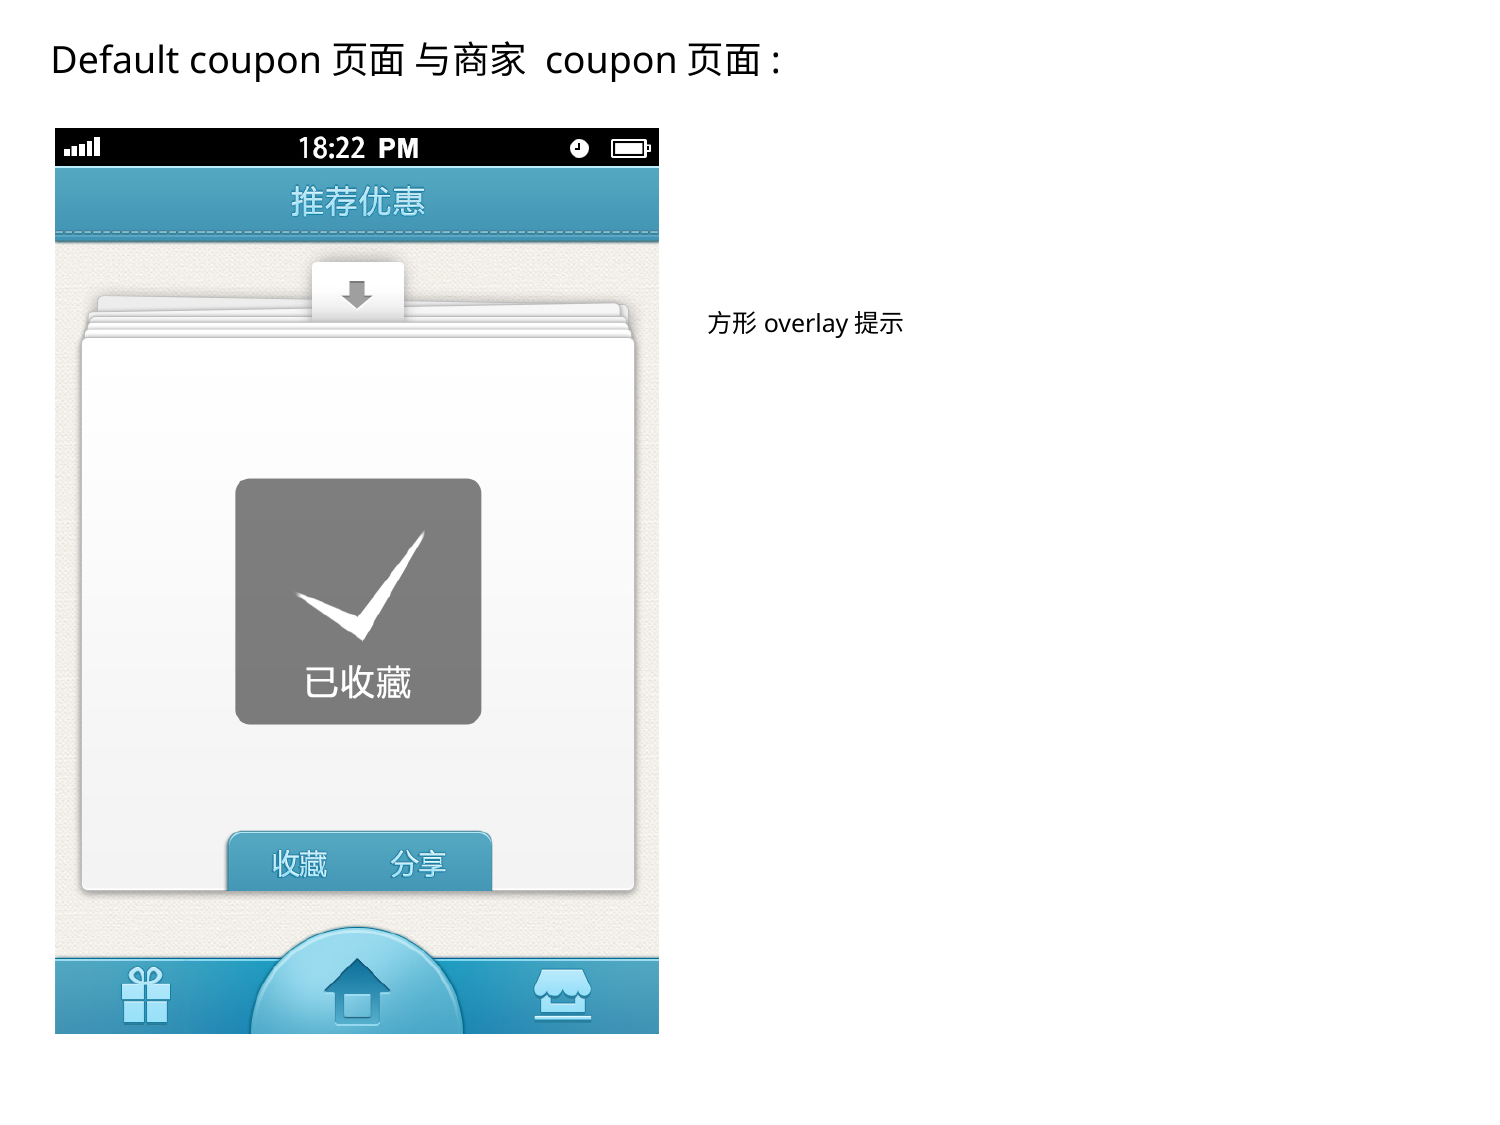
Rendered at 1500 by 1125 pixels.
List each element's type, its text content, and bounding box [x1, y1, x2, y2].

picture [54, 128, 659, 1034]
text_box 方形overlay提示 [693, 300, 920, 346]
text_box Default coupon页面 与商家 coupon页面: [35, 28, 796, 89]
